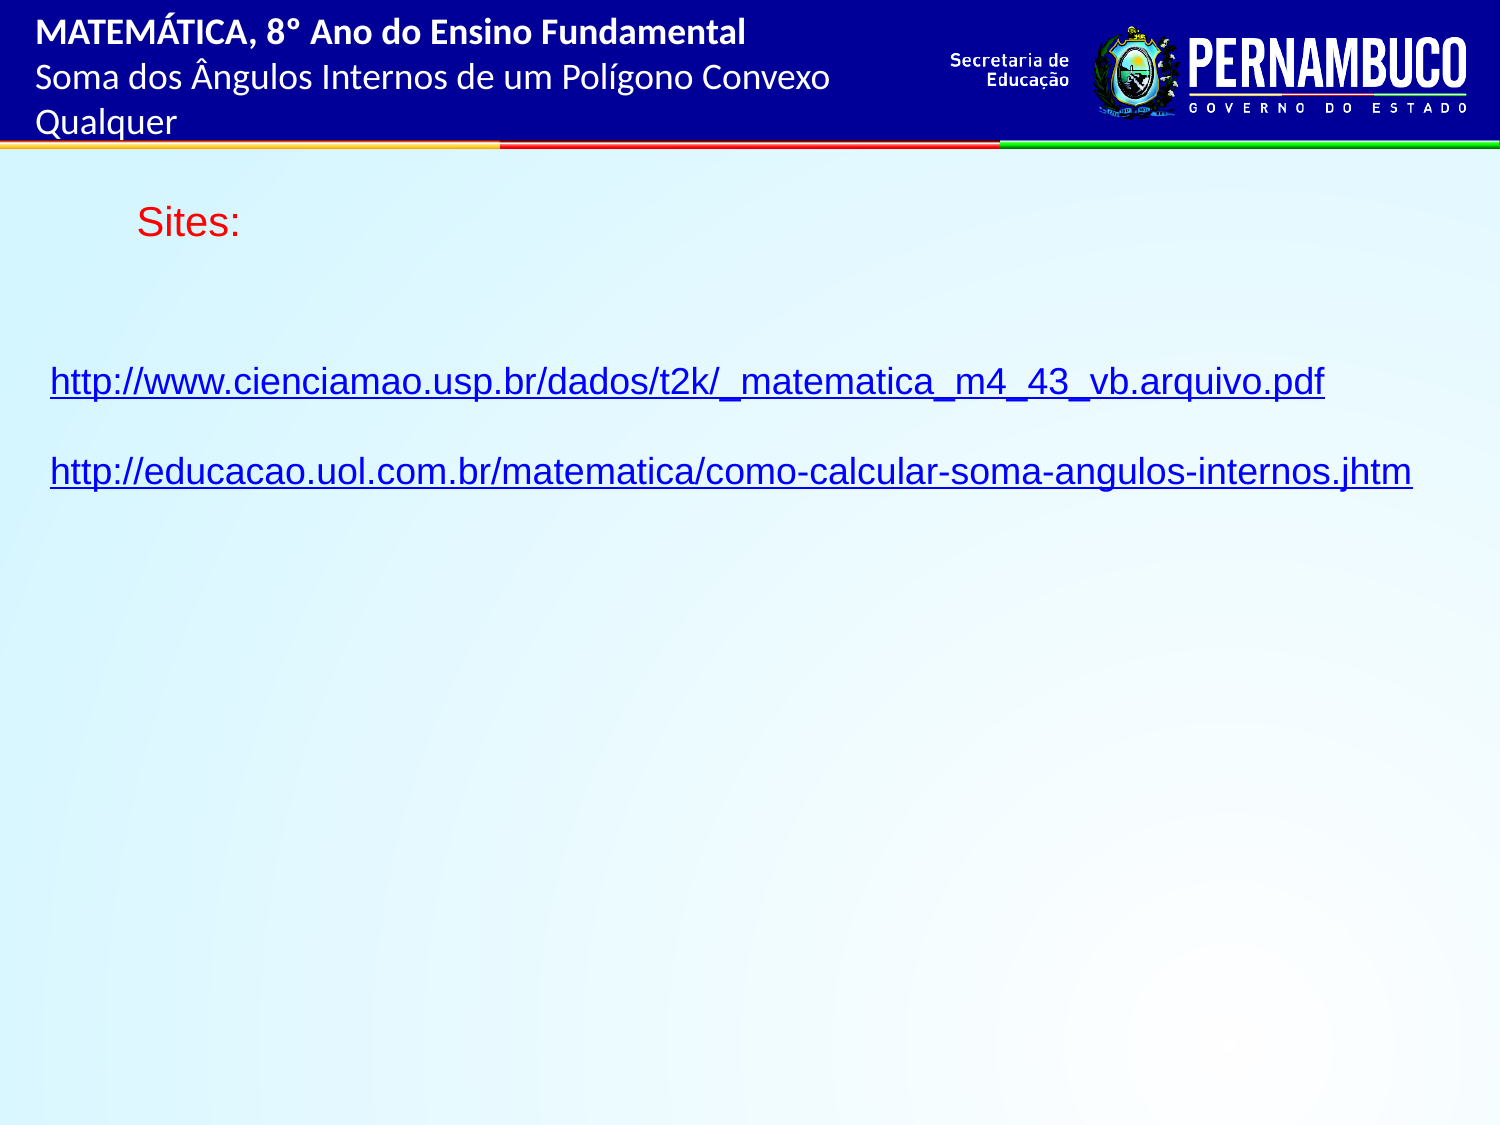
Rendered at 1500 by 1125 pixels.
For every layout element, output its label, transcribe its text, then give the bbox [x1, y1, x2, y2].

picture [0, 0, 1500, 1125]
text_box MATEMÁTICA, 8º Ano do Ensino Fundamental Soma dos Ângulos Internos de um Polígono Convexo Qualquer [20, 0, 975, 150]
text_box http://www.cienciamao.usp.br/dados/t2k/_matematica_m4_43_vb.arquivo.pdf http://educacao.uol.com.br/matematica/como-calcular-soma-angulos-internos.jhtm [35, 304, 1500, 500]
text_box Sites: [46, 187, 504, 253]
